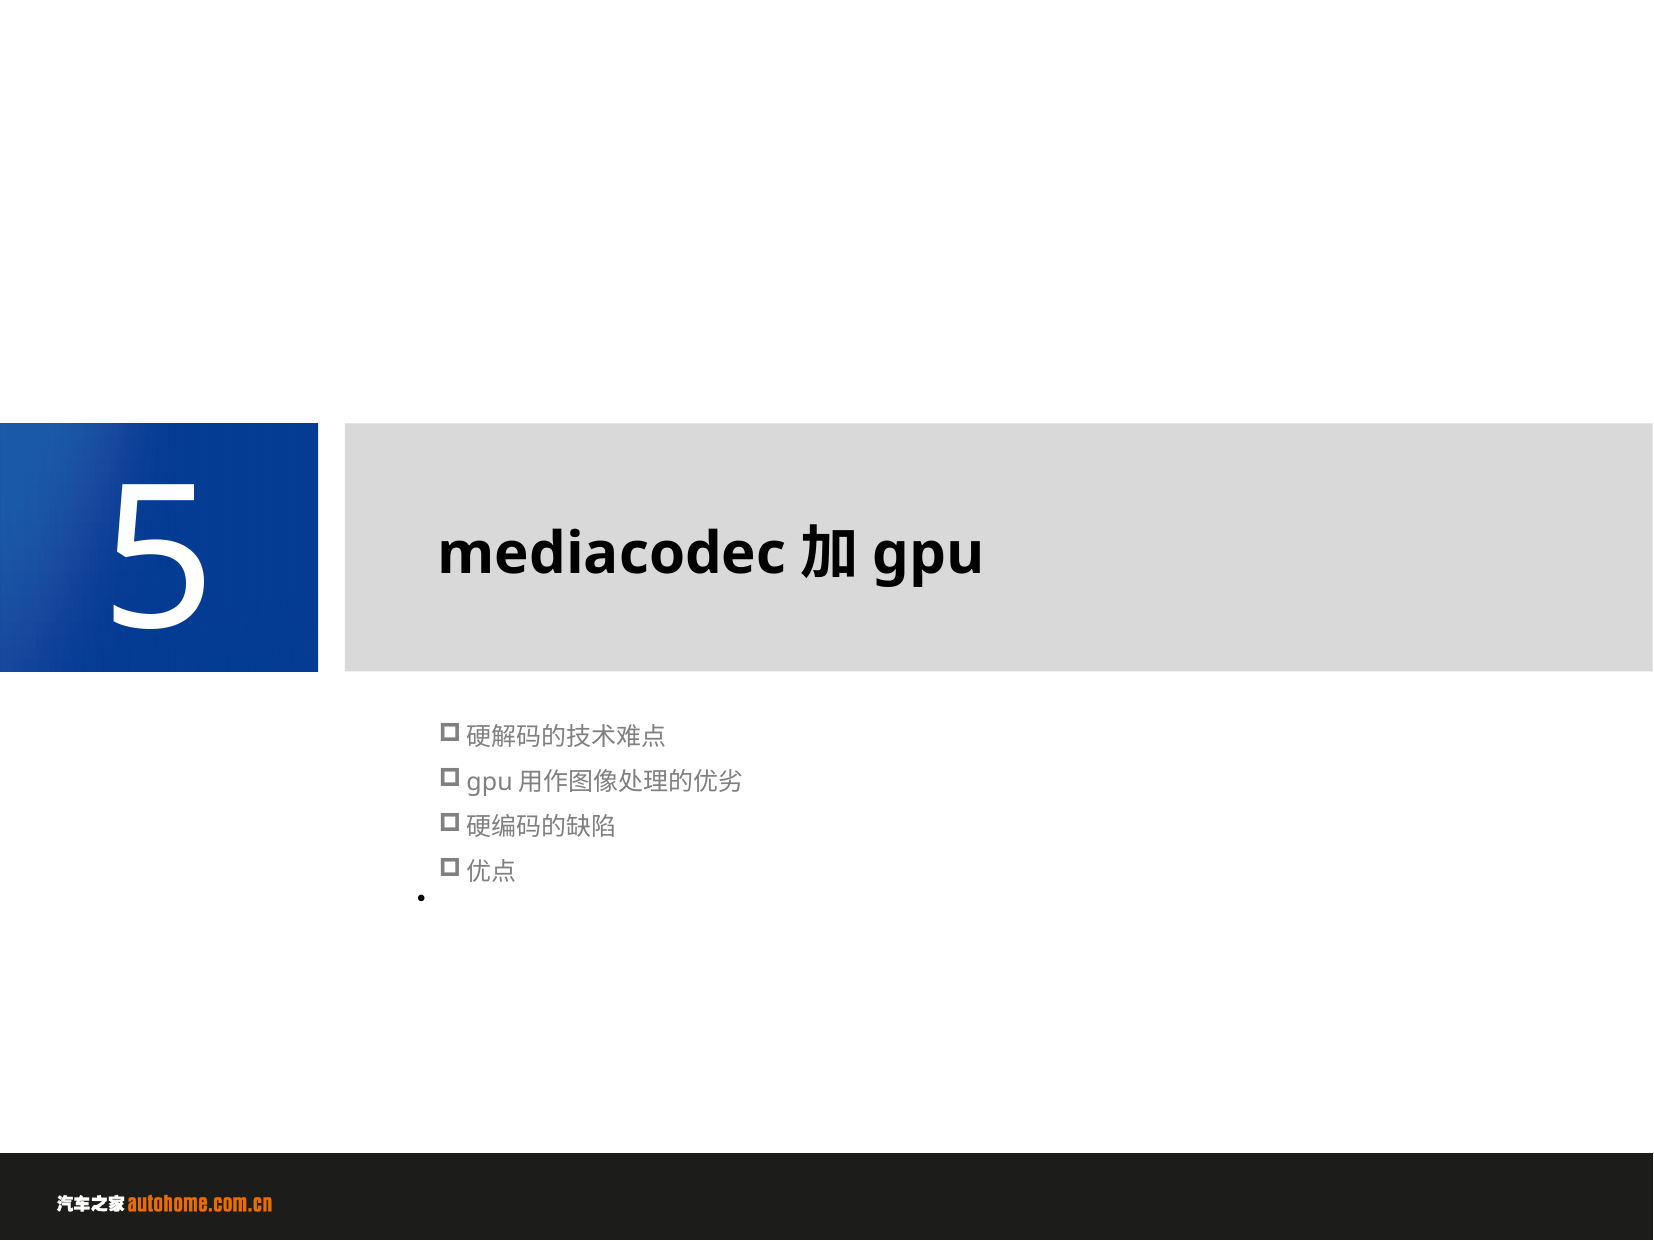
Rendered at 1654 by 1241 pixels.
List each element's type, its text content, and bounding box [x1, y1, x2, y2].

text_box 5 [0, 423, 319, 672]
text_box 硬解码的技术难点 gpu用作图像处理的优劣 硬编码的缺陷 优点 [383, 698, 1422, 1102]
text_box mediacodec加gpu [423, 485, 1599, 616]
picture [0, 1153, 1653, 1240]
